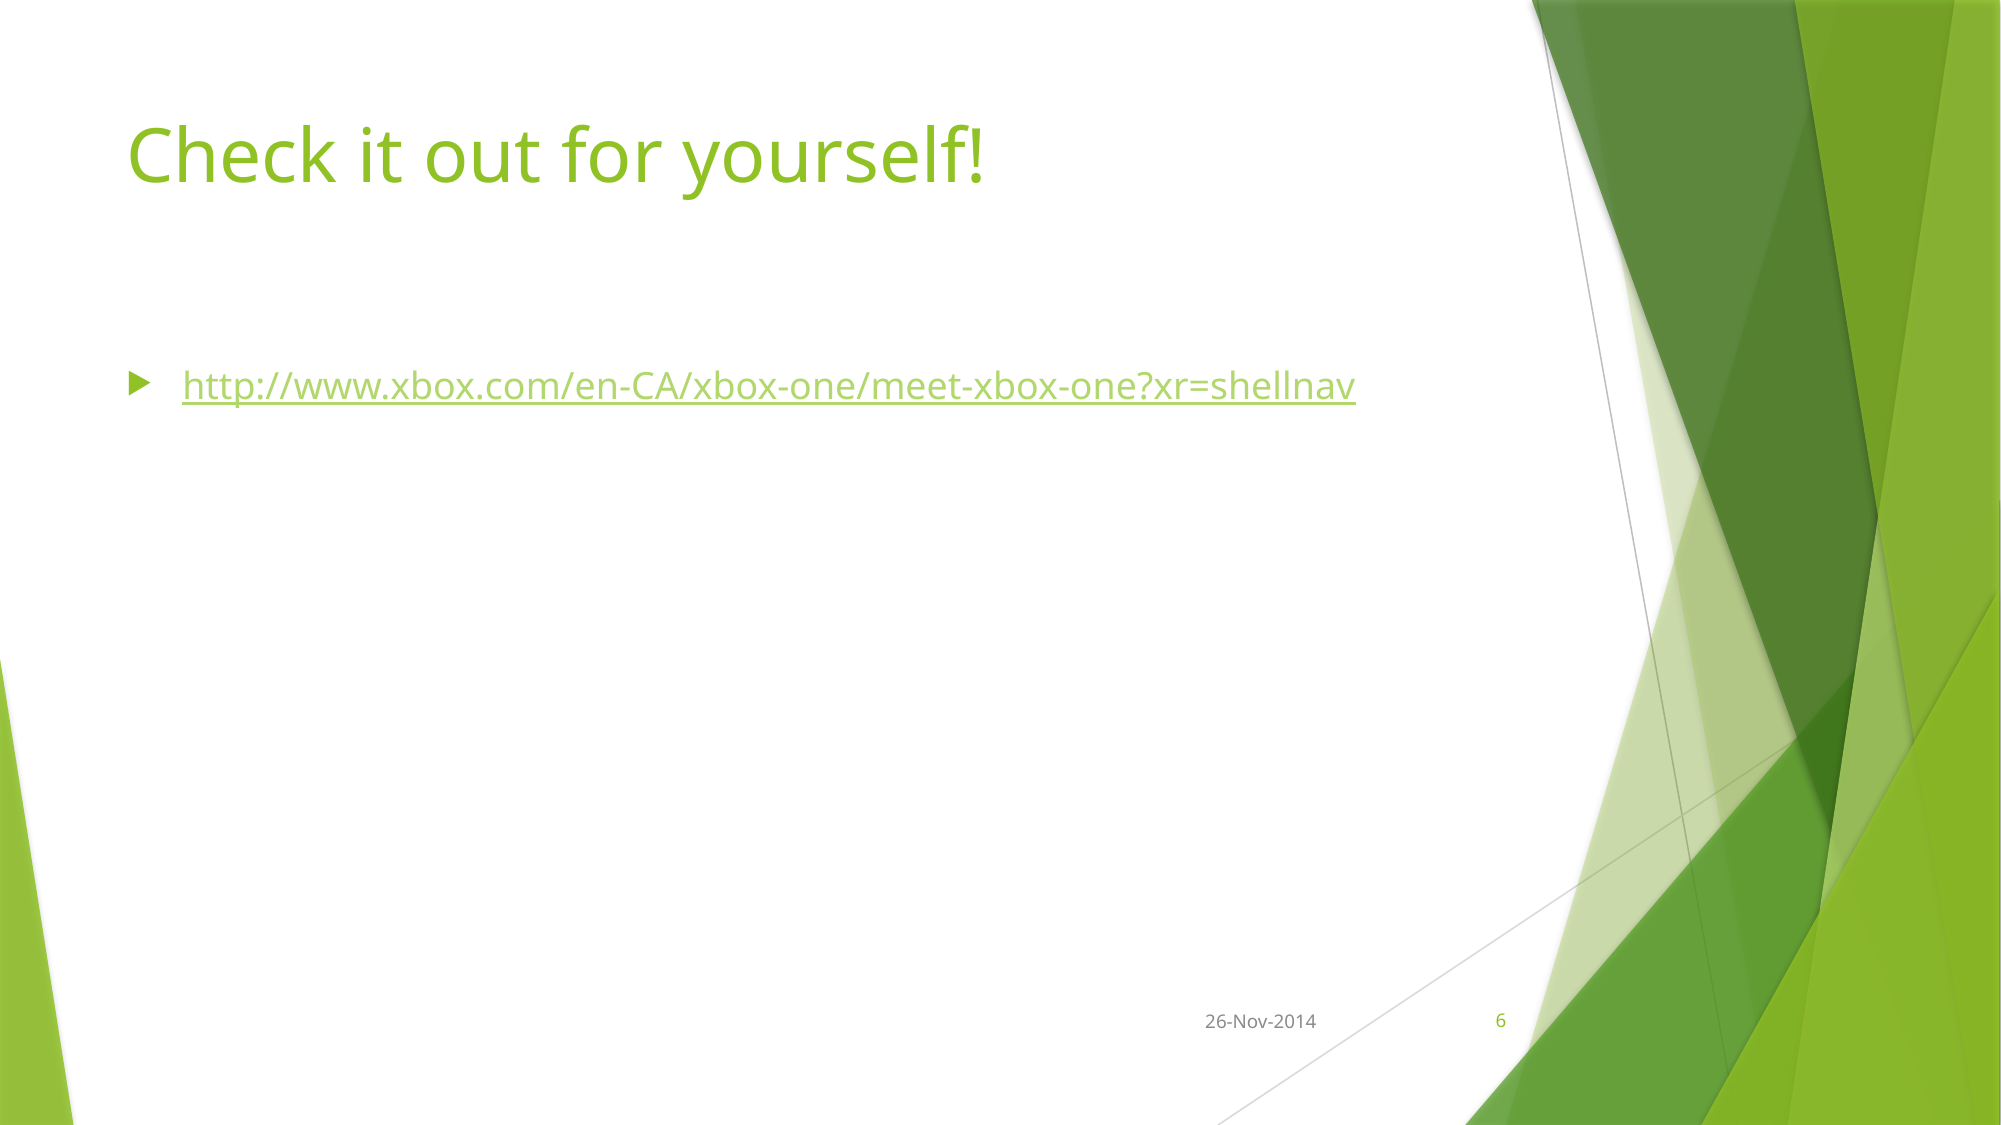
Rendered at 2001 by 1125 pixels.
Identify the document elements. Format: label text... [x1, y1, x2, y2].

title Check it out for yourself! [111, 99, 1522, 317]
slide_number 6 [1409, 991, 1522, 1051]
list http://www.xbox.com/en-CA/xbox-one/meet-xbox-one?xr=shellnav [111, 354, 1522, 992]
slide_number 26-Nov-2014 [1181, 991, 1332, 1051]
